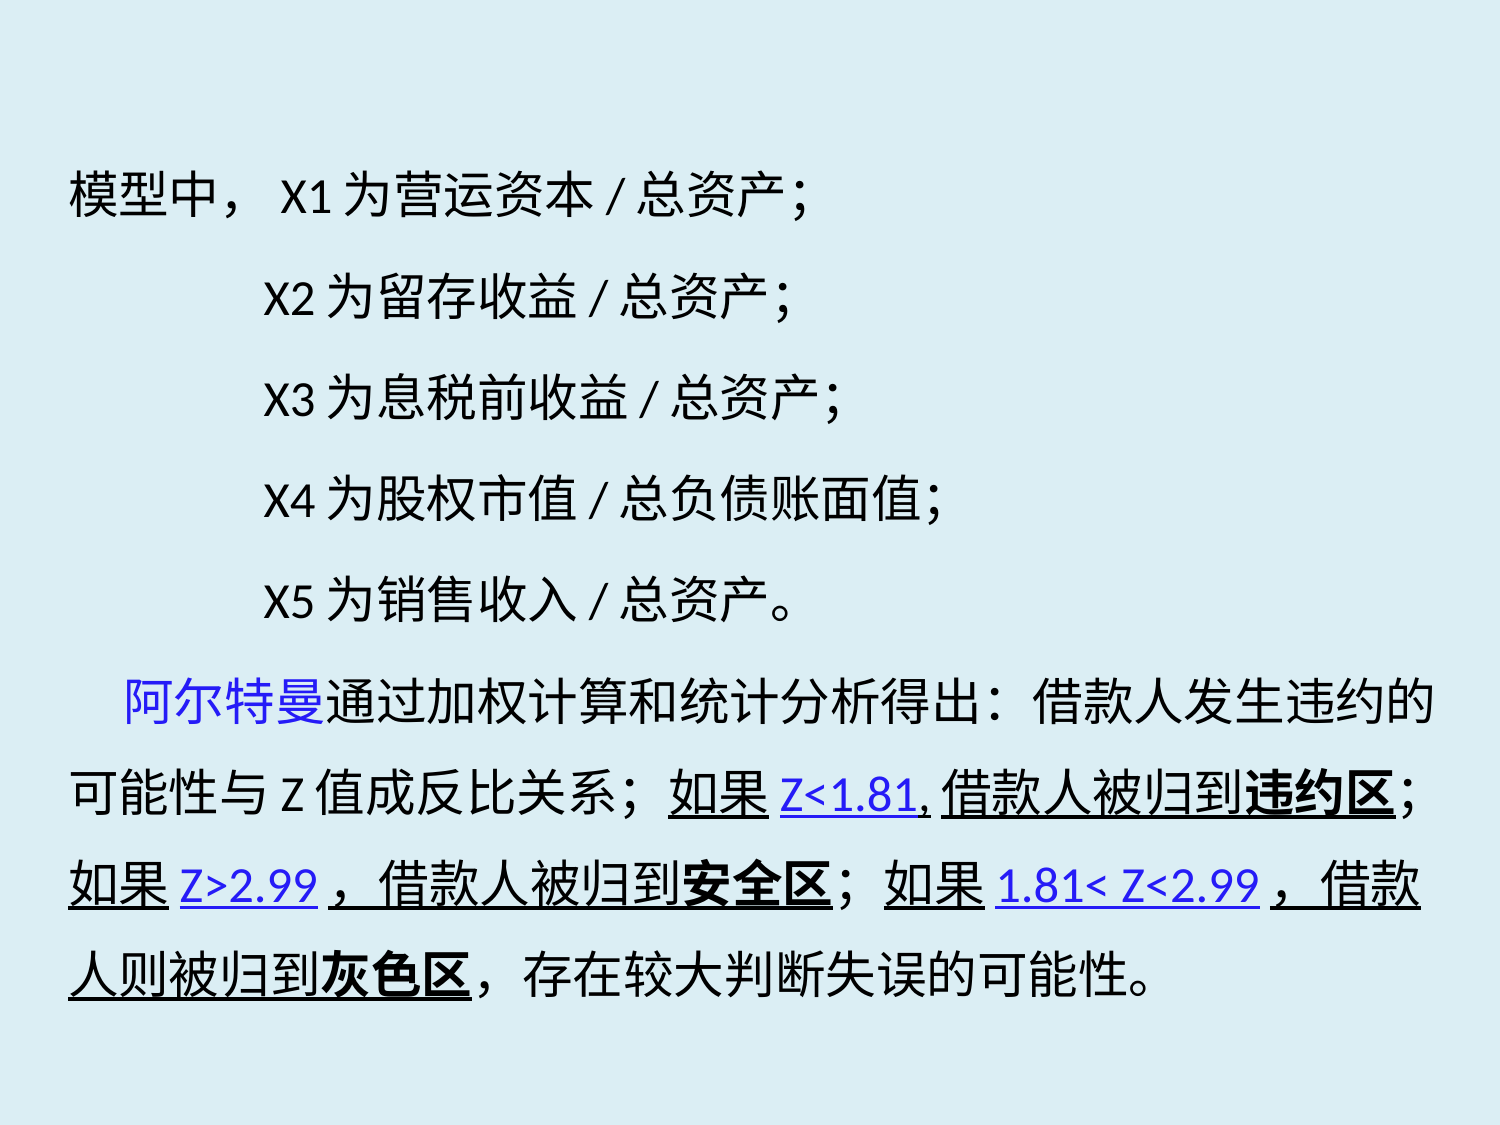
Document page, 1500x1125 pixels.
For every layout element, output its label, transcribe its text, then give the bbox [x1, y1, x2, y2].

list 模型中，X1为营运资本/总资产； X2为留存收益/总资产； X3为息税前收益/总资产； X4为股权市值/总负债账面值； X5为销售收入/总资产。 阿尔特曼通过加权计算和统计分析得出：借款人发生违约的可能性与Z值成反比关系；如果Z<1.81,借款人被归到违约区；如果Z>2.99，借款人被归到安全区；如果1.81< Z<2.99，借款人则被归到灰色区，存在较大判断失误的可能性。 [53, 125, 1459, 1071]
